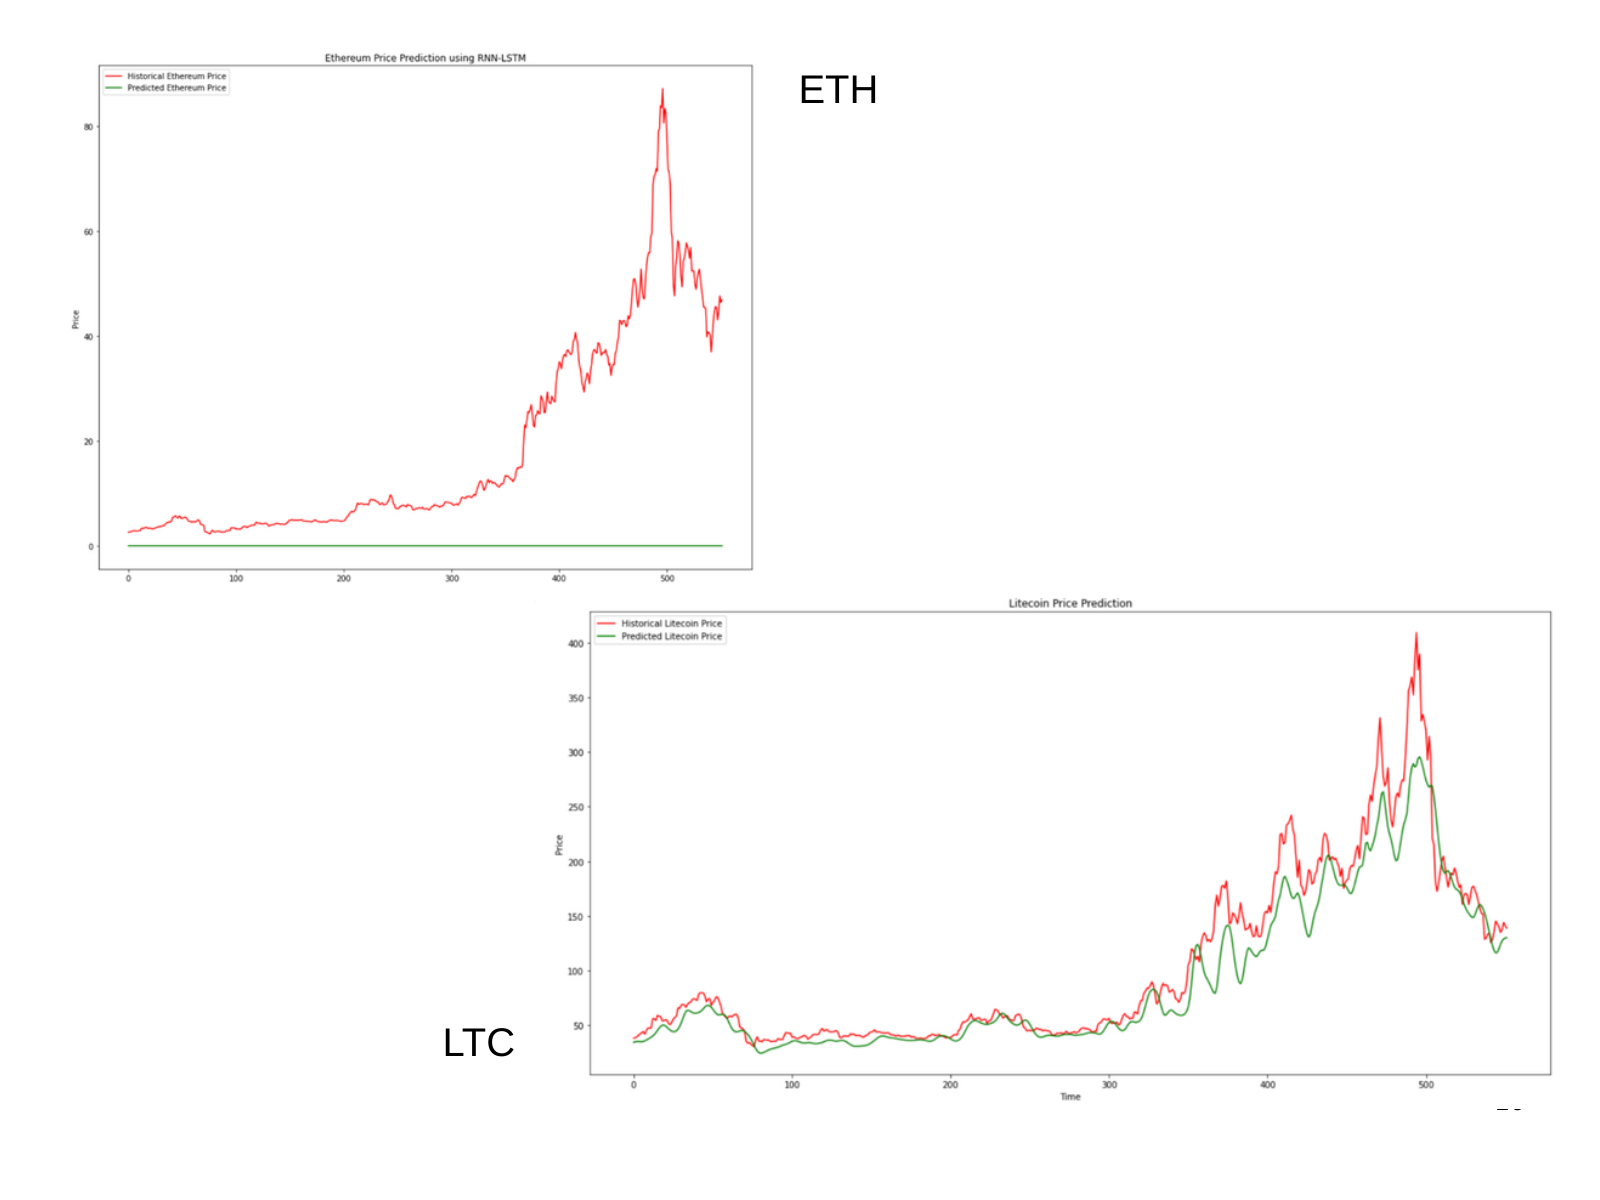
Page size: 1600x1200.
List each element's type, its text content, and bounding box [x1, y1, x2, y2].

text_box [55, 44, 800, 584]
text_box [535, 597, 1572, 1109]
text_box ETH [798, 63, 924, 112]
text_box LTC [442, 1016, 568, 1065]
text_box 10 [1440, 1109, 1526, 1118]
